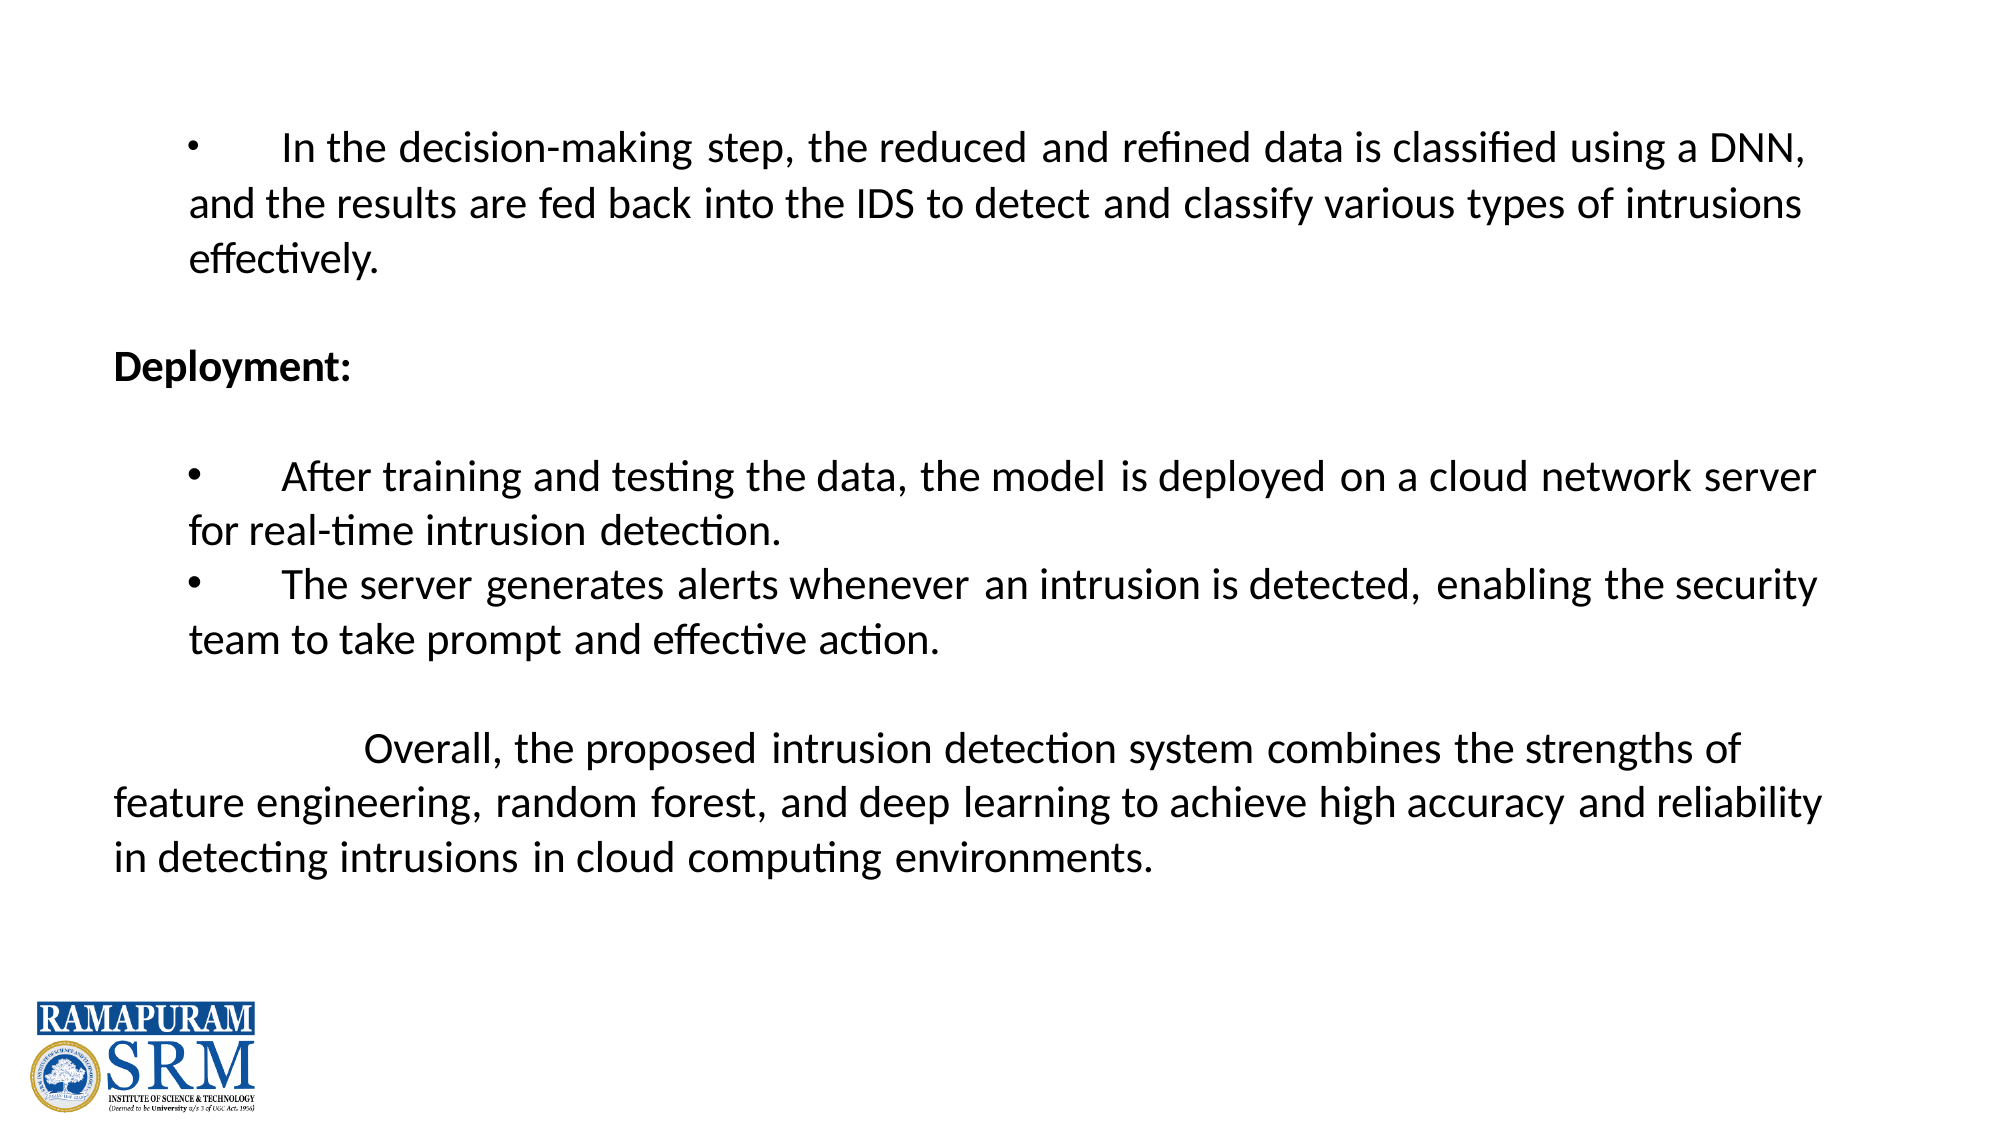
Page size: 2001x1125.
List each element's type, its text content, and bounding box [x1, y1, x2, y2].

text_box In the decision-making step, the reduced and refined data is classified using a DNN, and the results are fed back into the IDS to detect and classify various types of intrusions effectively. Deployment: After training and testing the data, the model is deployed on a cloud network server for real-time intrusion detection. The server generates alerts whenever an intrusion is detected, enabling the security team to take prompt and effective action. Overall, the proposed intrusion detection system combines the strengths of feature engineering, random forest, and deep learning to achieve high accuracy and reliability in detecting intrusions in cloud computing environments. [111, 115, 1872, 881]
picture [29, 1001, 256, 1113]
